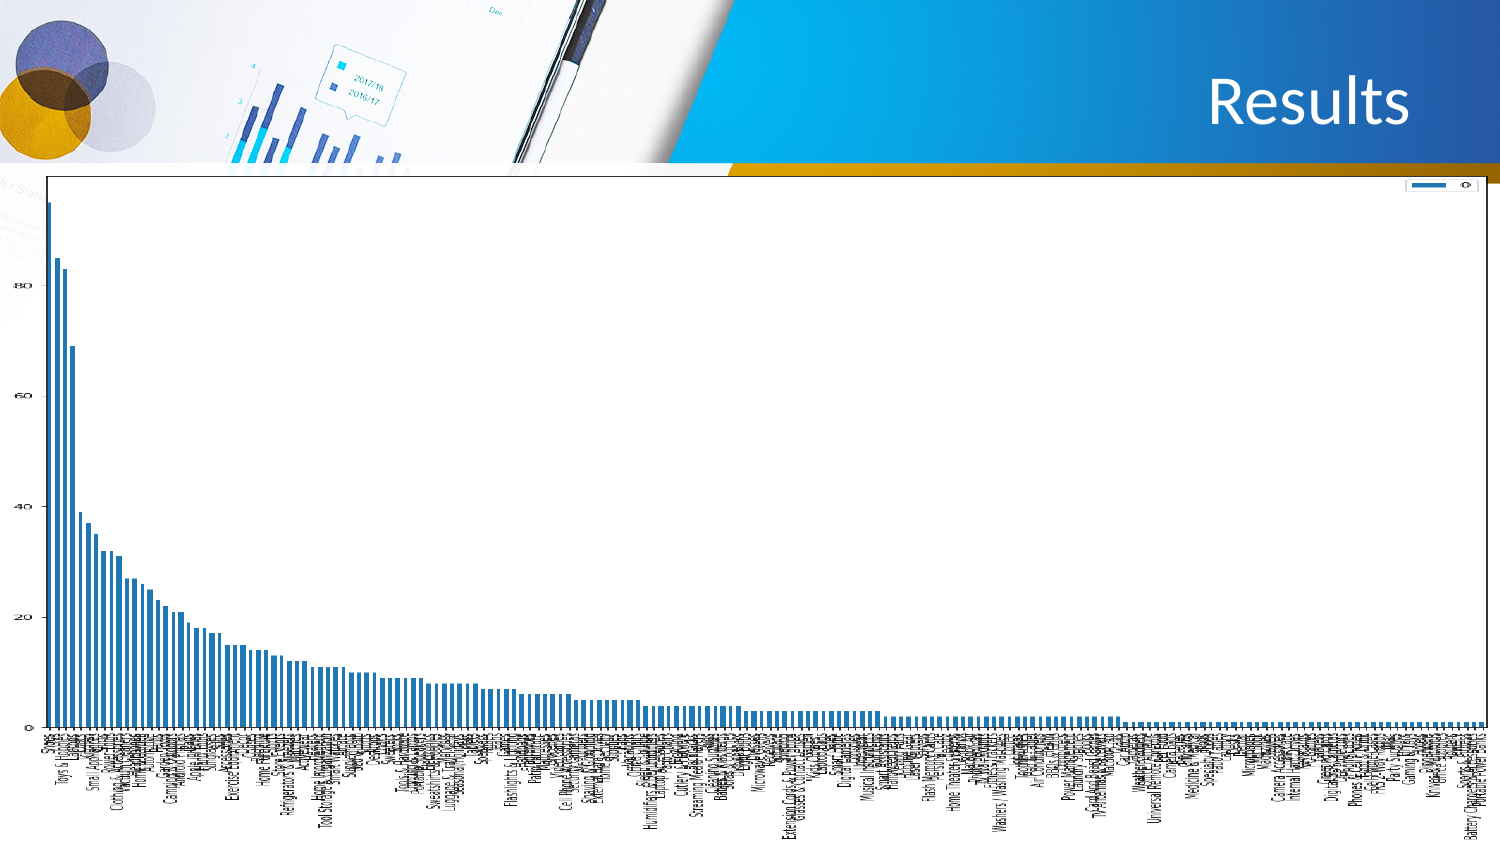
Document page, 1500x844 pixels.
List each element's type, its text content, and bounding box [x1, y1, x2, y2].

picture [0, 0, 1500, 171]
title Results [73, 46, 1427, 147]
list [0, 171, 1500, 844]
